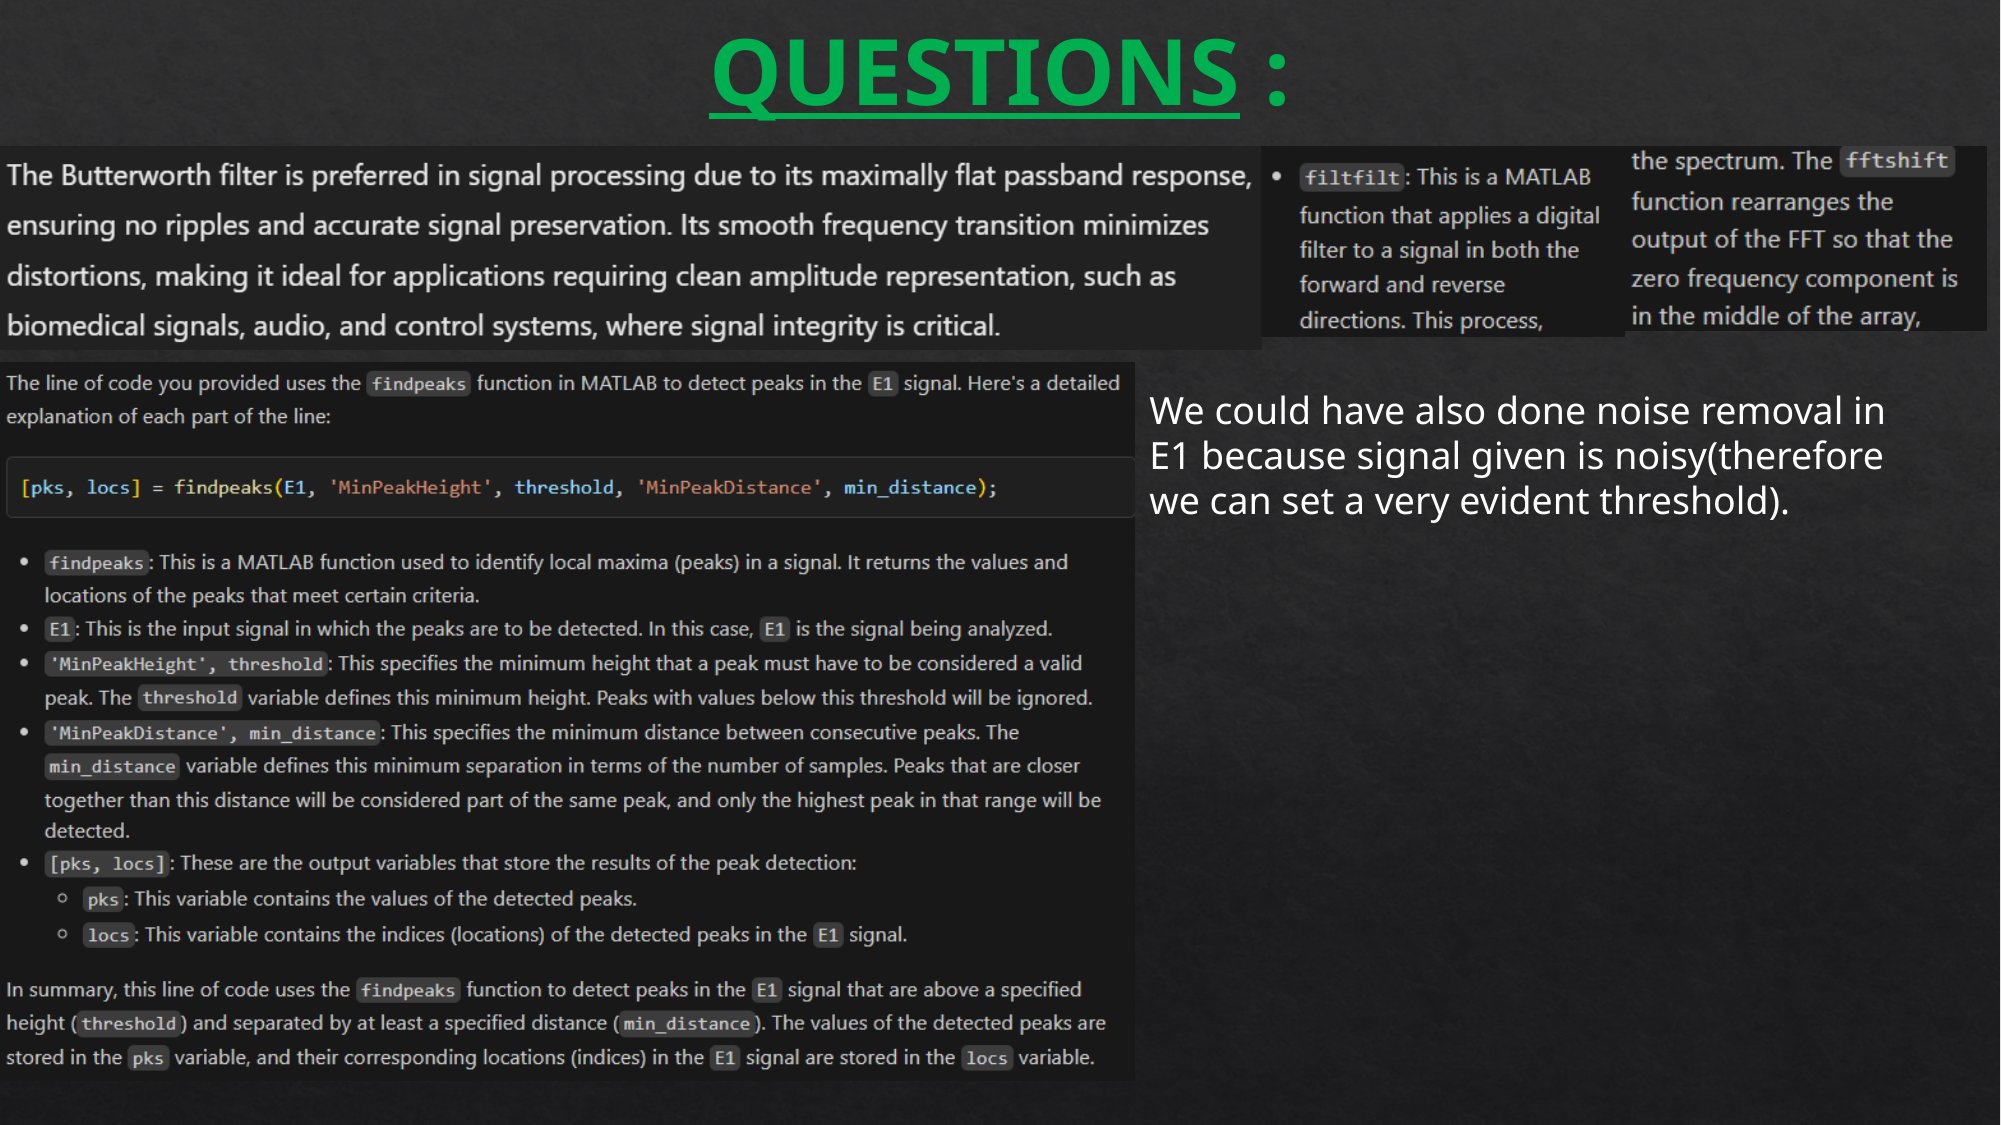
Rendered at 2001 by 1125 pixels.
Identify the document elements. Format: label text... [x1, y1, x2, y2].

picture [0, 146, 1988, 350]
text_box QUESTIONS : [283, 6, 1716, 132]
picture [0, 362, 1135, 1081]
text_box We could have also done noise removal in E1 because signal given is noisy(therefore we can set a very evident threshold). [1143, 379, 1944, 530]
